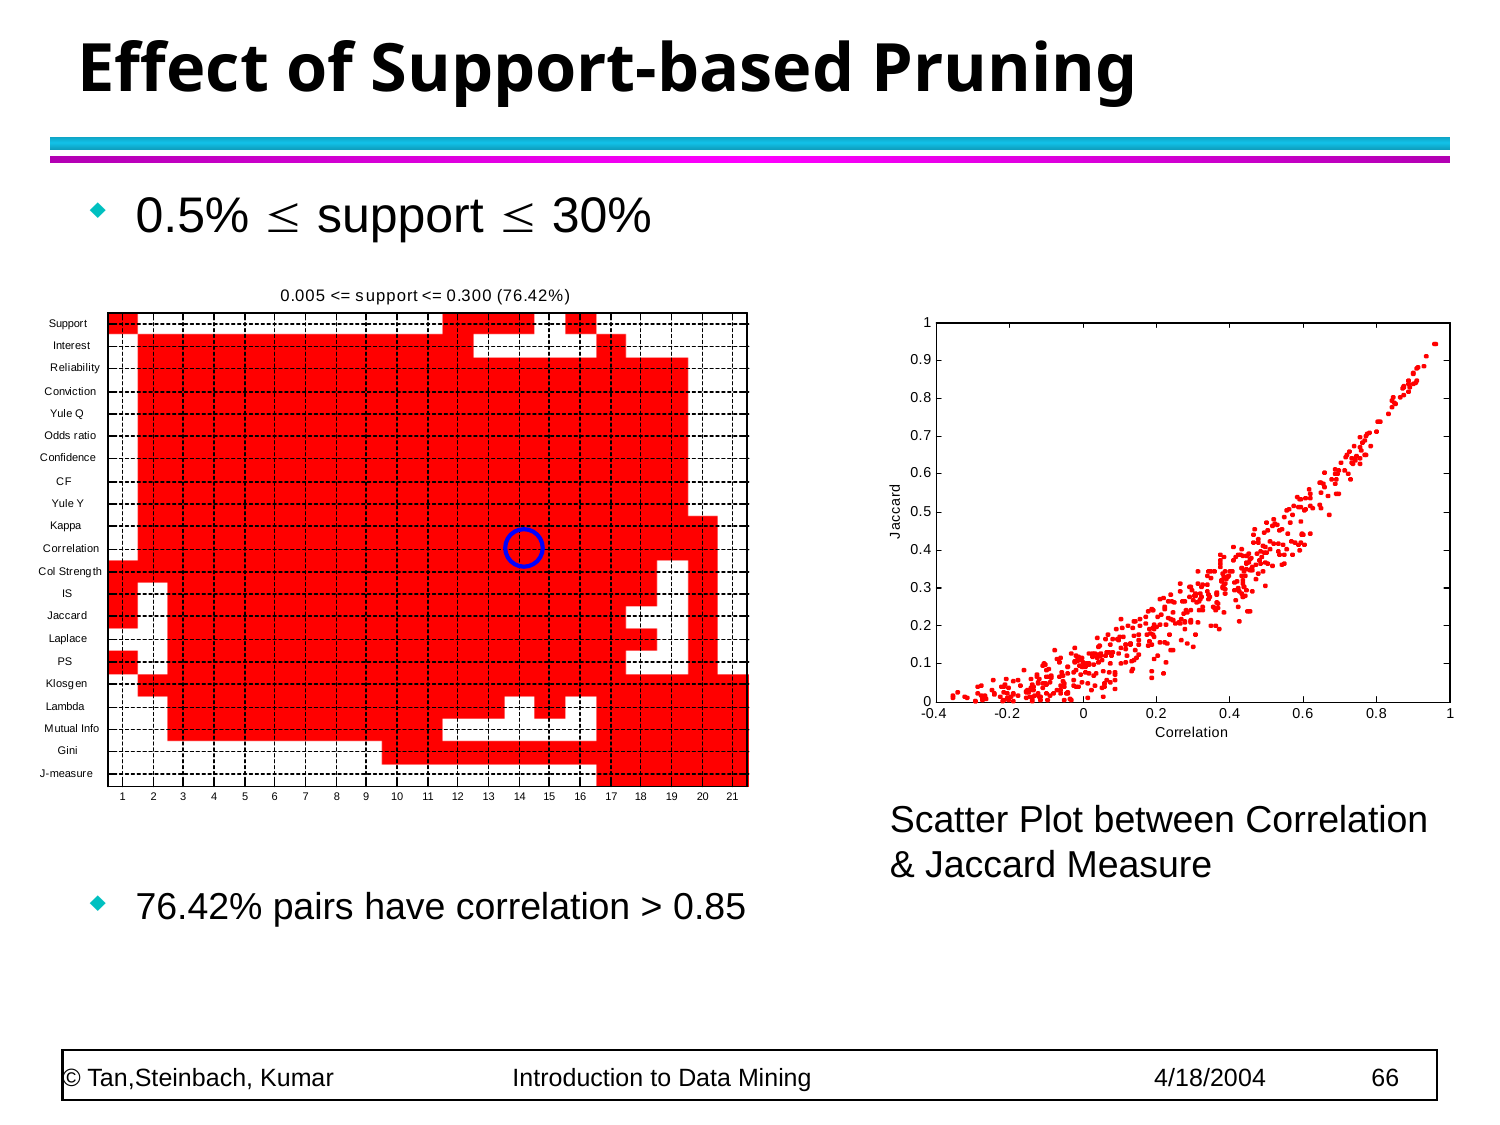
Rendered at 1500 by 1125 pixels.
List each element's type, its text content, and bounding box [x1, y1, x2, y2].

title Effect of Support-based Pruning [61, 24, 1422, 113]
picture [0, 268, 828, 851]
picture [849, 287, 1500, 754]
text_box Scatter Plot between Correlation & Jaccard Measure [875, 787, 1450, 893]
text_box 76.42% pairs have correlation > 0.85 [74, 874, 763, 935]
text_box 0.5%  support  30% [75, 174, 1250, 250]
